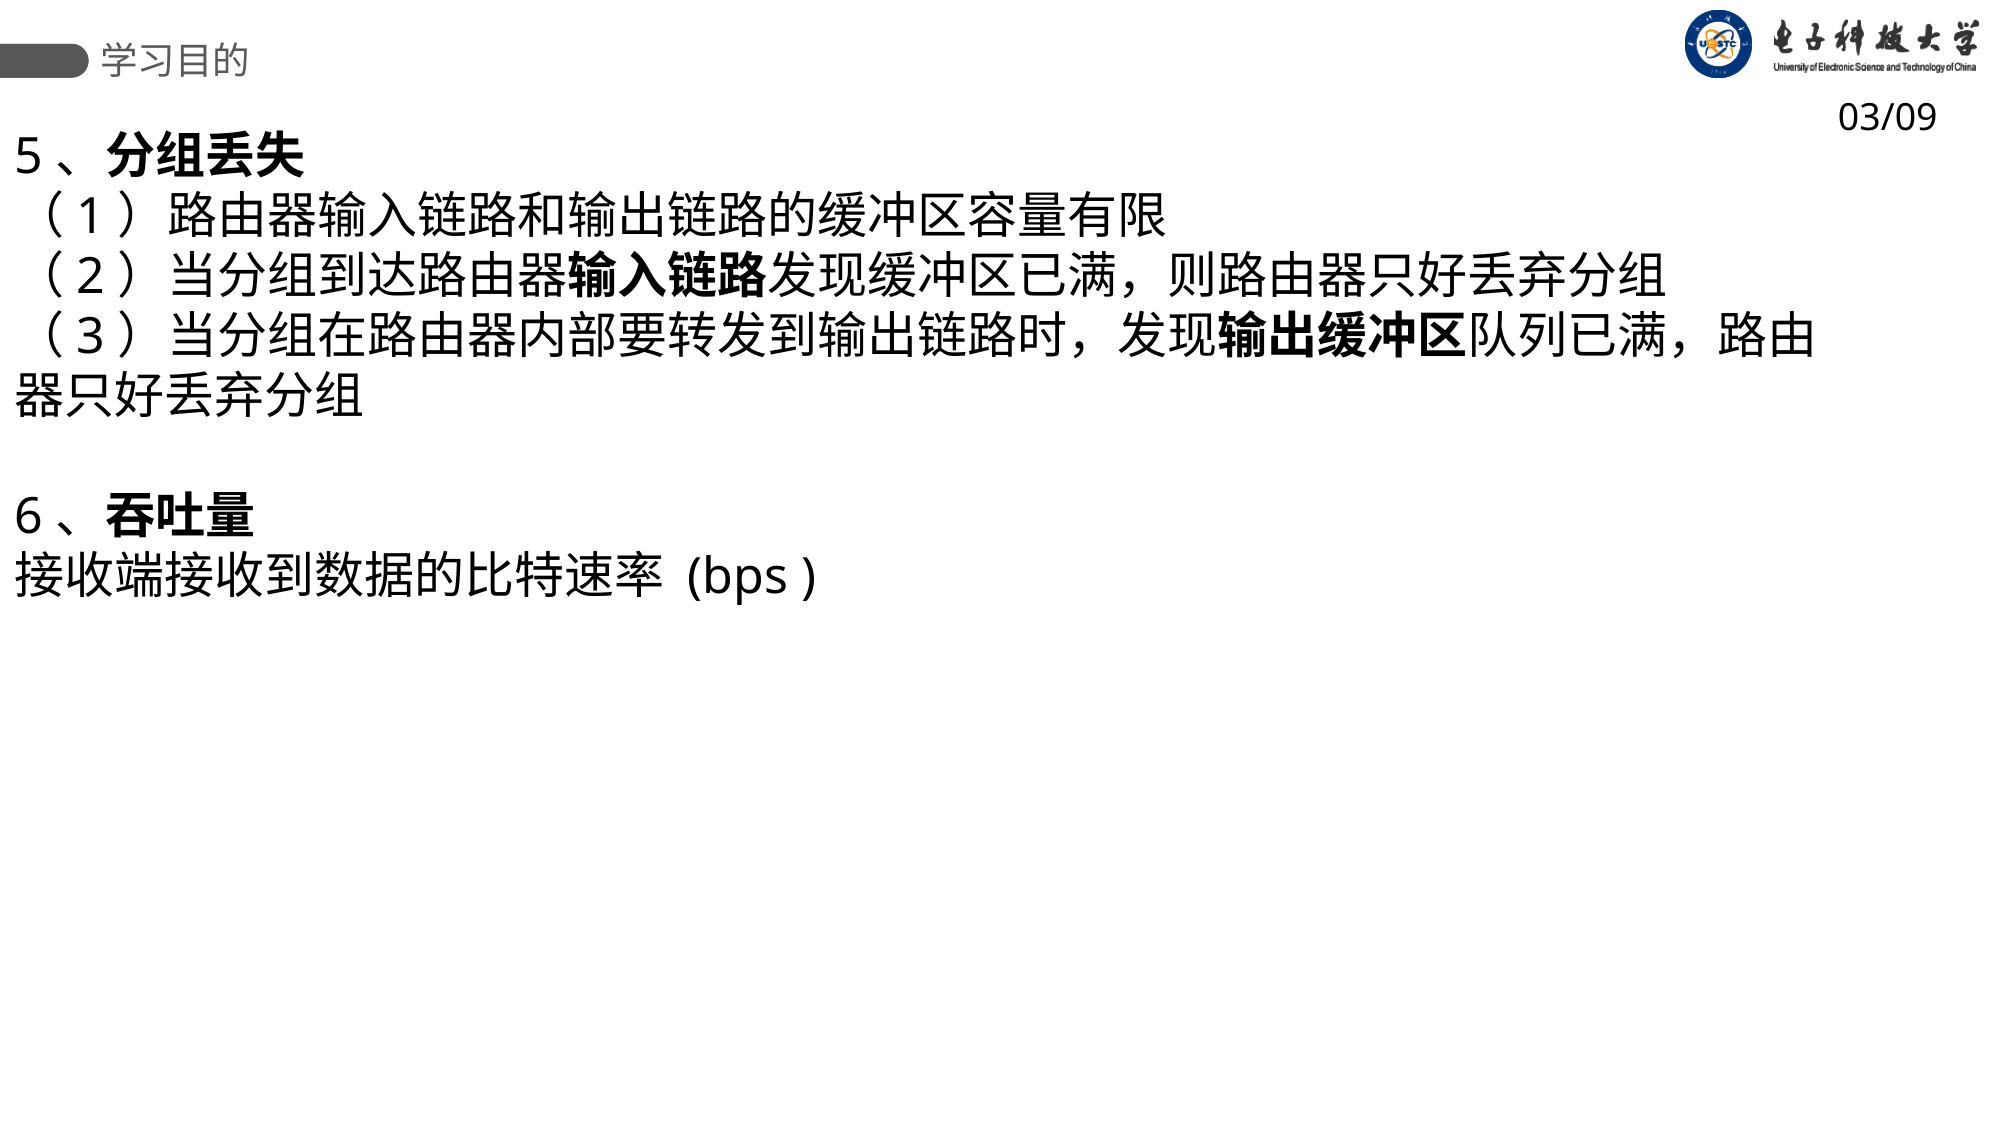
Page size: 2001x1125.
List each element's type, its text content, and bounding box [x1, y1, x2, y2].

text_box 03/09 [1823, 85, 1953, 146]
text_box 5、分组丢失 （1）路由器输入链路和输出链路的缓冲区容量有限 （2）当分组到达路由器输入链路发现缓冲区已满，则路由器只好丢弃分组 （3）当分组在路由器内部要转发到输出链路时，发现输出缓冲区队列已满，路由器只好丢弃分组 6、吞吐量 接收端接收到数据的比特速率 (bps ) [0, 115, 1873, 671]
text_box 学习目的 [100, 28, 450, 91]
picture [1685, 10, 1979, 78]
